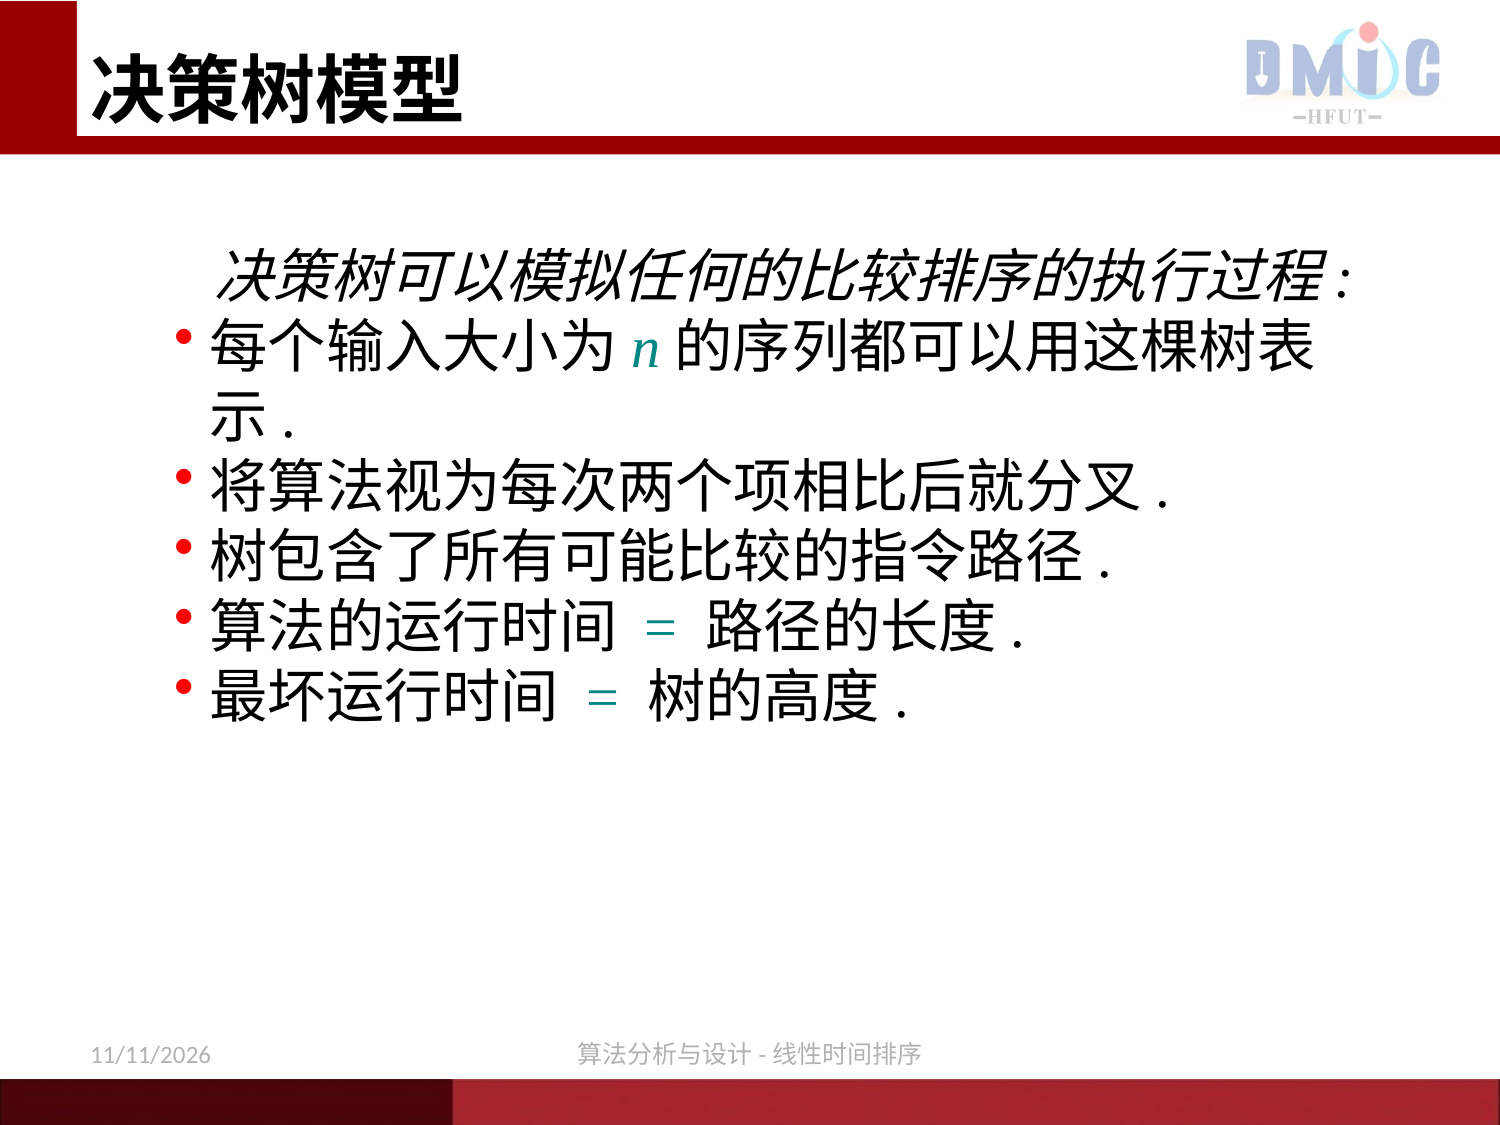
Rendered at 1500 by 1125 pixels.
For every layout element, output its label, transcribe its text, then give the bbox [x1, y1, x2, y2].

footer 算法分析与设计-线性时间排序 [466, 1023, 1034, 1084]
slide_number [75, 1023, 425, 1084]
picture [0, 1079, 1500, 1125]
text_box 决策树模型 [74, 23, 1425, 152]
text_box 决策树可以模拟任何的比较排序的执行过程: 每个输入大小为n的序列都可以用这棵树表示. 将算法视为每次两个项相比后就分叉. 树包含了所有可能比较的指令路径. 算法的运行时间 = 路径的长度. 最坏运行时间 = 树的高度. [159, 231, 1388, 737]
